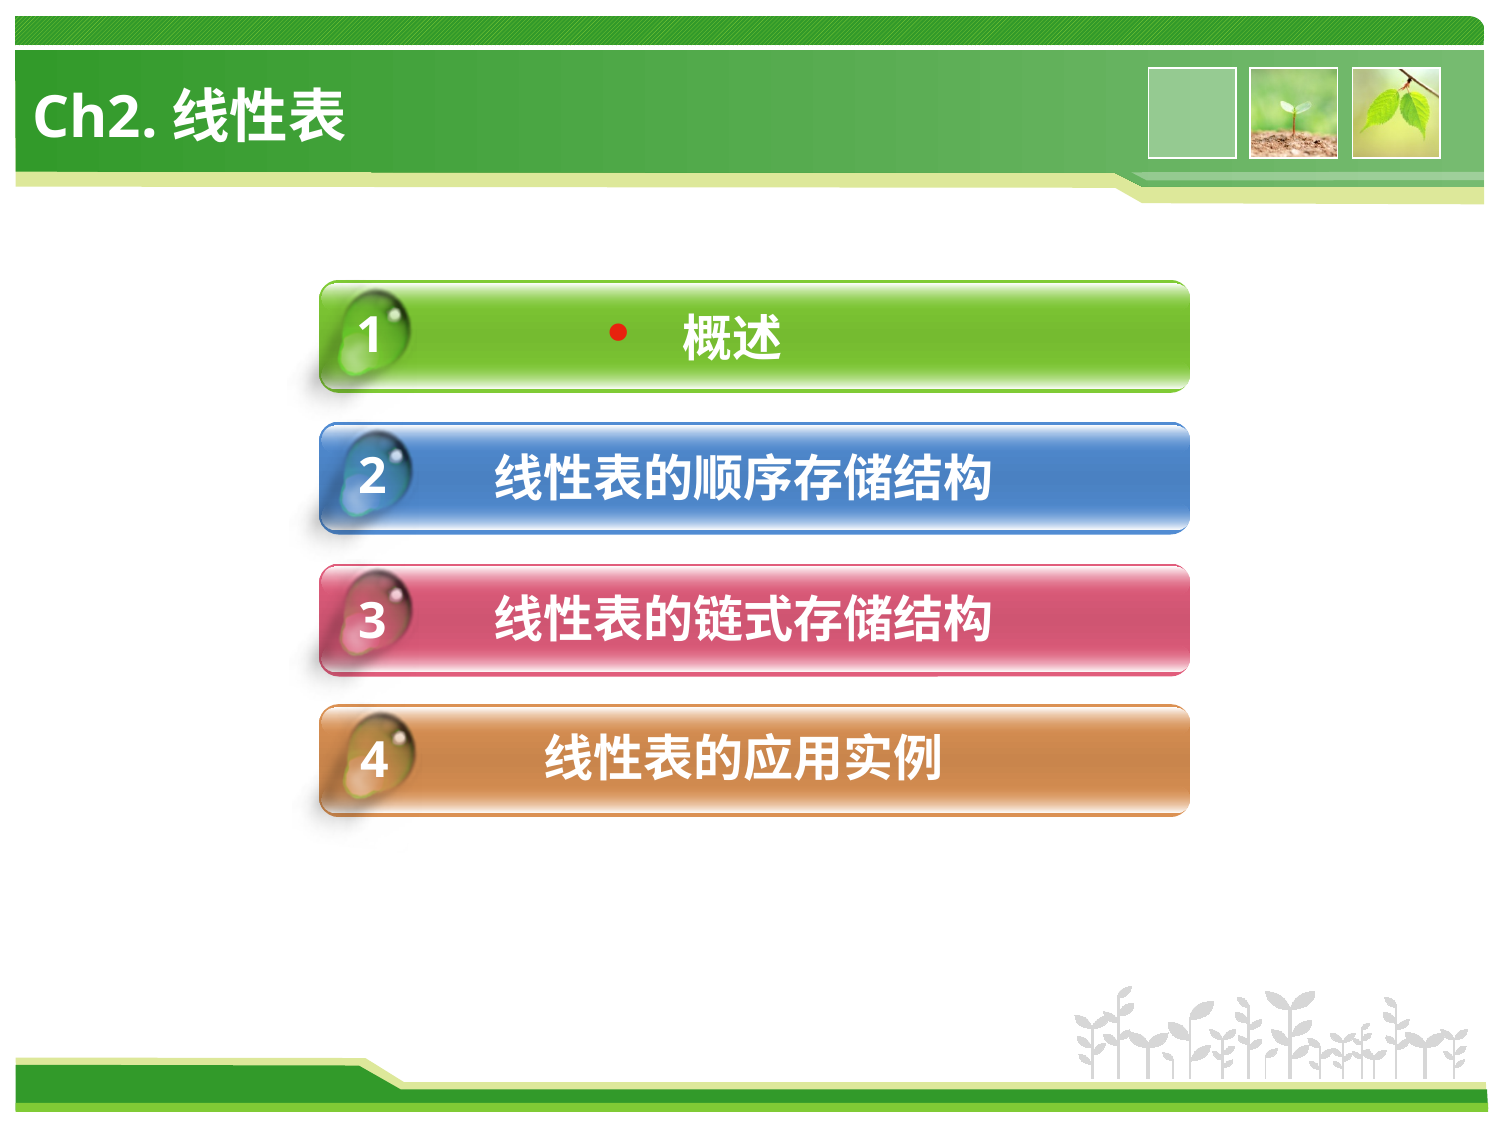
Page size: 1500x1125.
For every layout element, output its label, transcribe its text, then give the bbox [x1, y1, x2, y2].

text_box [425, 703, 1191, 818]
picture [1353, 69, 1439, 157]
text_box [422, 421, 1191, 535]
picture [286, 278, 423, 859]
title Ch2.线性表 [17, 42, 1081, 186]
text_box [422, 563, 1191, 677]
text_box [420, 279, 1191, 394]
slide_number [1198, 1077, 1465, 1125]
picture [1251, 69, 1337, 157]
